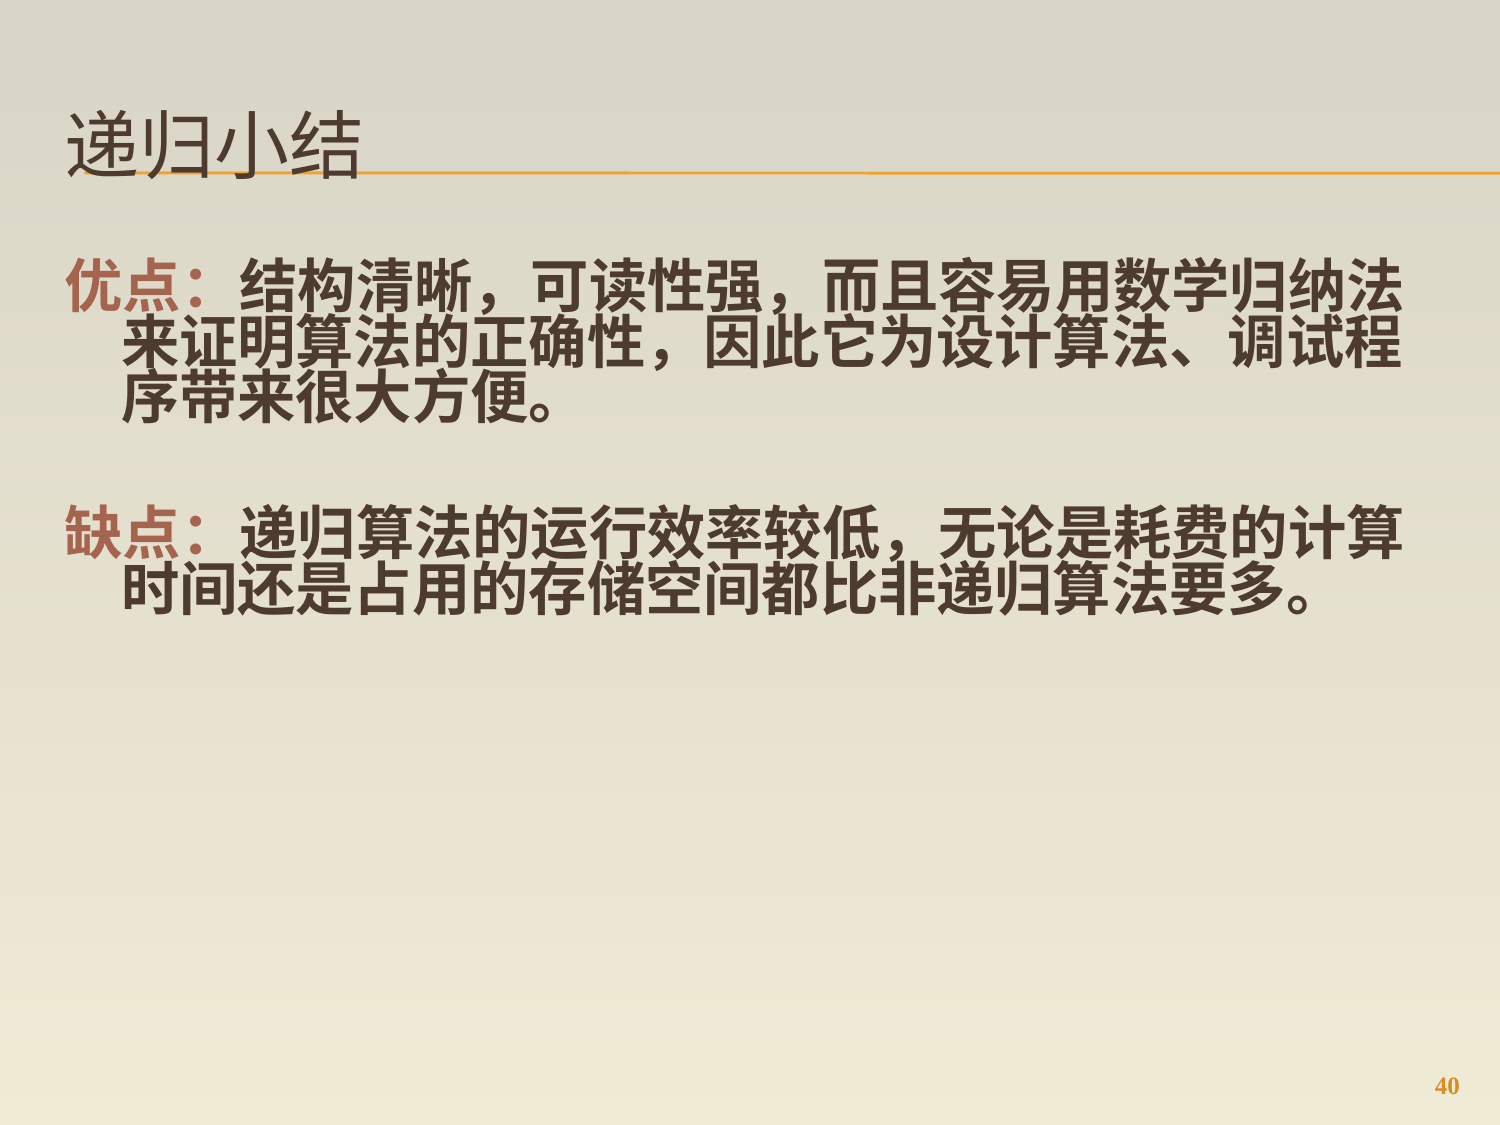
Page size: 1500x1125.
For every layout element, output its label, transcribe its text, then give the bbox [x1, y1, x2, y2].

slide_number 40 [1350, 1061, 1475, 1103]
list 优点：结构清晰，可读性强，而且容易用数学归纳法来证明算法的正确性，因此它为设计算法、调试程序带来很大方便。 缺点：递归算法的运行效率较低，无论是耗费的计算时间还是占用的存储空间都比非递归算法要多。 [50, 254, 1475, 998]
title 递归小结 [50, 75, 1475, 213]
